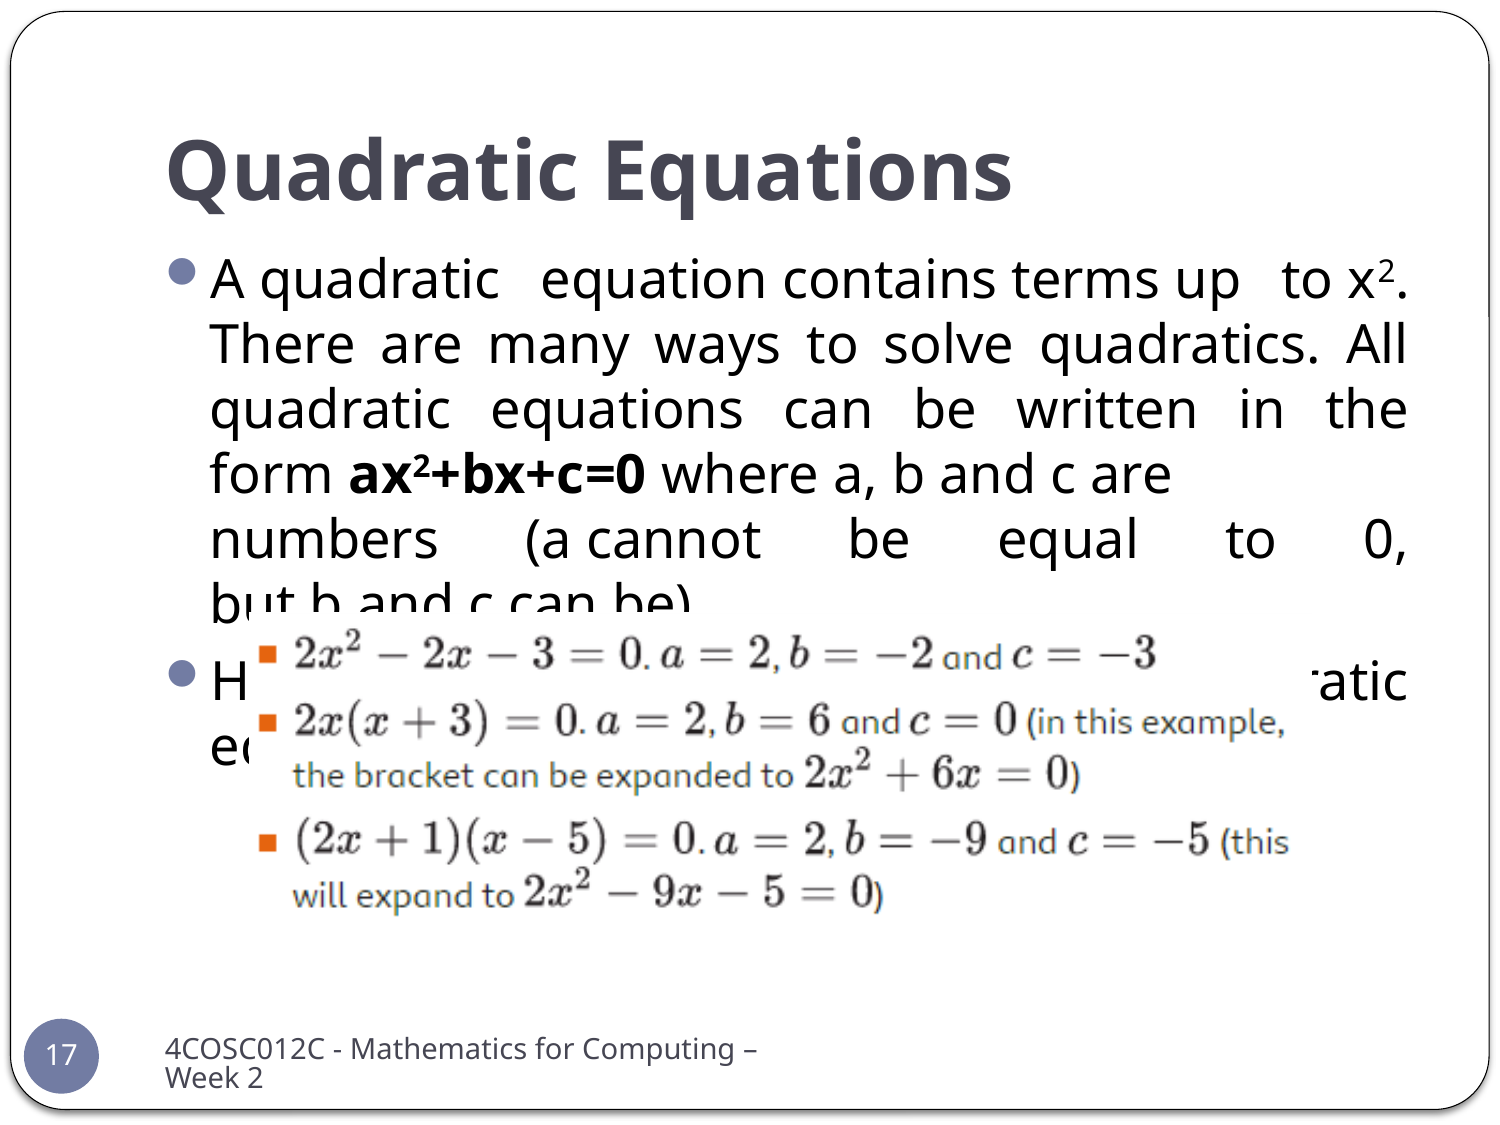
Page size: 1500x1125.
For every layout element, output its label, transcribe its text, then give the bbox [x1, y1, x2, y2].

title Quadratic Equations [150, 45, 1425, 233]
list A quadratic equation contains terms up to x2. There are many ways to solve quadratics. All quadratic equations can be written in the form ax2+bx+c=0 where a, b and c are numbers (a cannot be equal to 0, but b and c can be). Here are some examples of quadratic equations in this form. [150, 237, 1425, 988]
picture [249, 612, 1312, 926]
slide_number 17 [23, 1018, 99, 1094]
footer 4COSC012C - Mathematics for Computing – Week 2 [150, 1012, 800, 1088]
